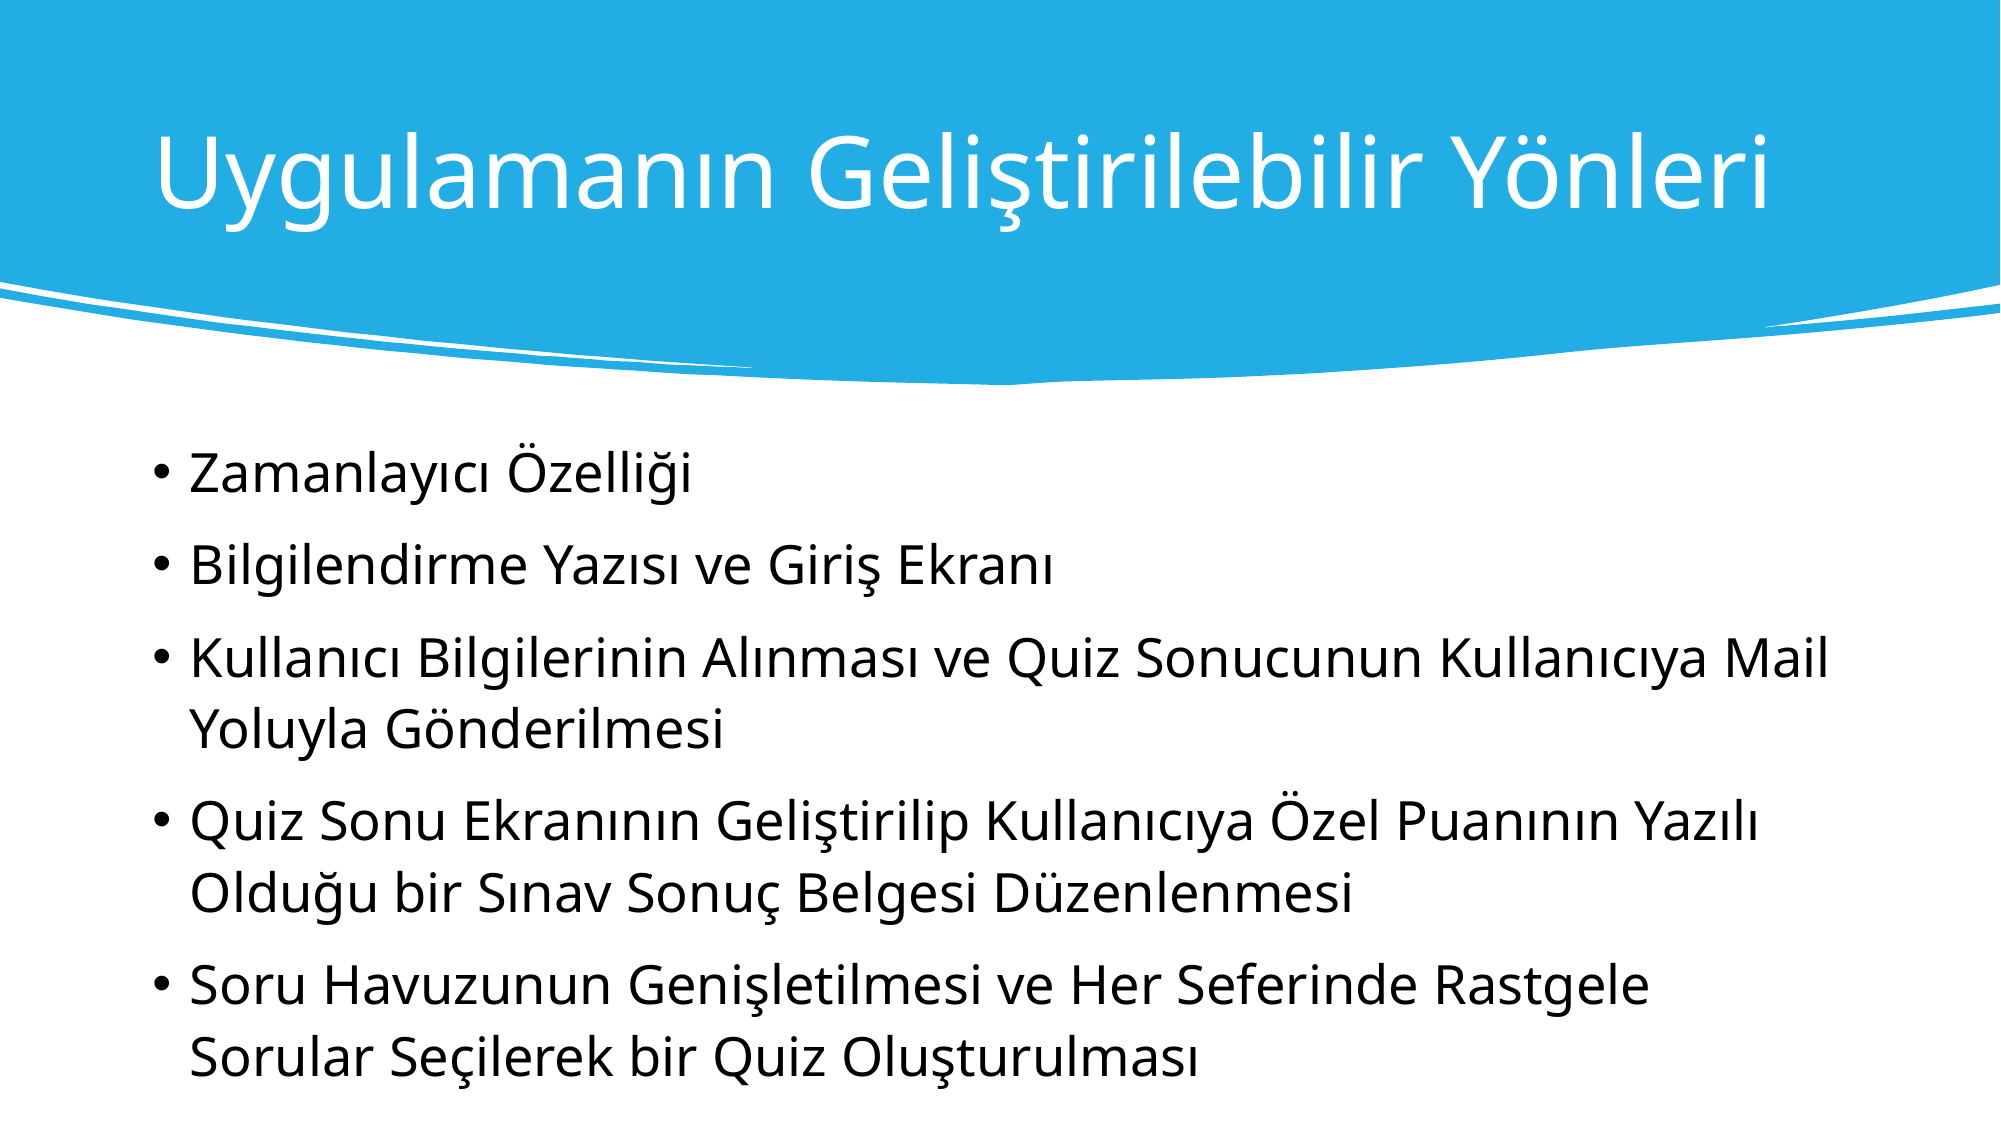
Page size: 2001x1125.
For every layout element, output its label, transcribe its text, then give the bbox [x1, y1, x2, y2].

text_box [1785, 286, 2000, 325]
text_box [0, 0, 2000, 386]
title Uygulamanın Geliştirilebilir Yönleri [137, 65, 1863, 287]
text_box [0, 298, 2000, 1125]
list Zamanlayıcı Özelliği Bilgilendirme Yazısı ve Giriş Ekranı Kullanıcı Bilgilerinin Alınması ve Quiz Sonucunun Kullanıcıya Mail Yoluyla Gönderilmesi Quiz Sonu Ekranının Geliştirilip Kullanıcıya Özel Puanının Yazılı Olduğu bir Sınav Sonuç Belgesi Düzenlenmesi Soru Havuzunun Genişletilmesi ve Her Seferinde Rastgele Sorular Seçilerek bir Quiz Oluşturulması [137, 424, 1863, 1014]
text_box [0, 283, 699, 365]
